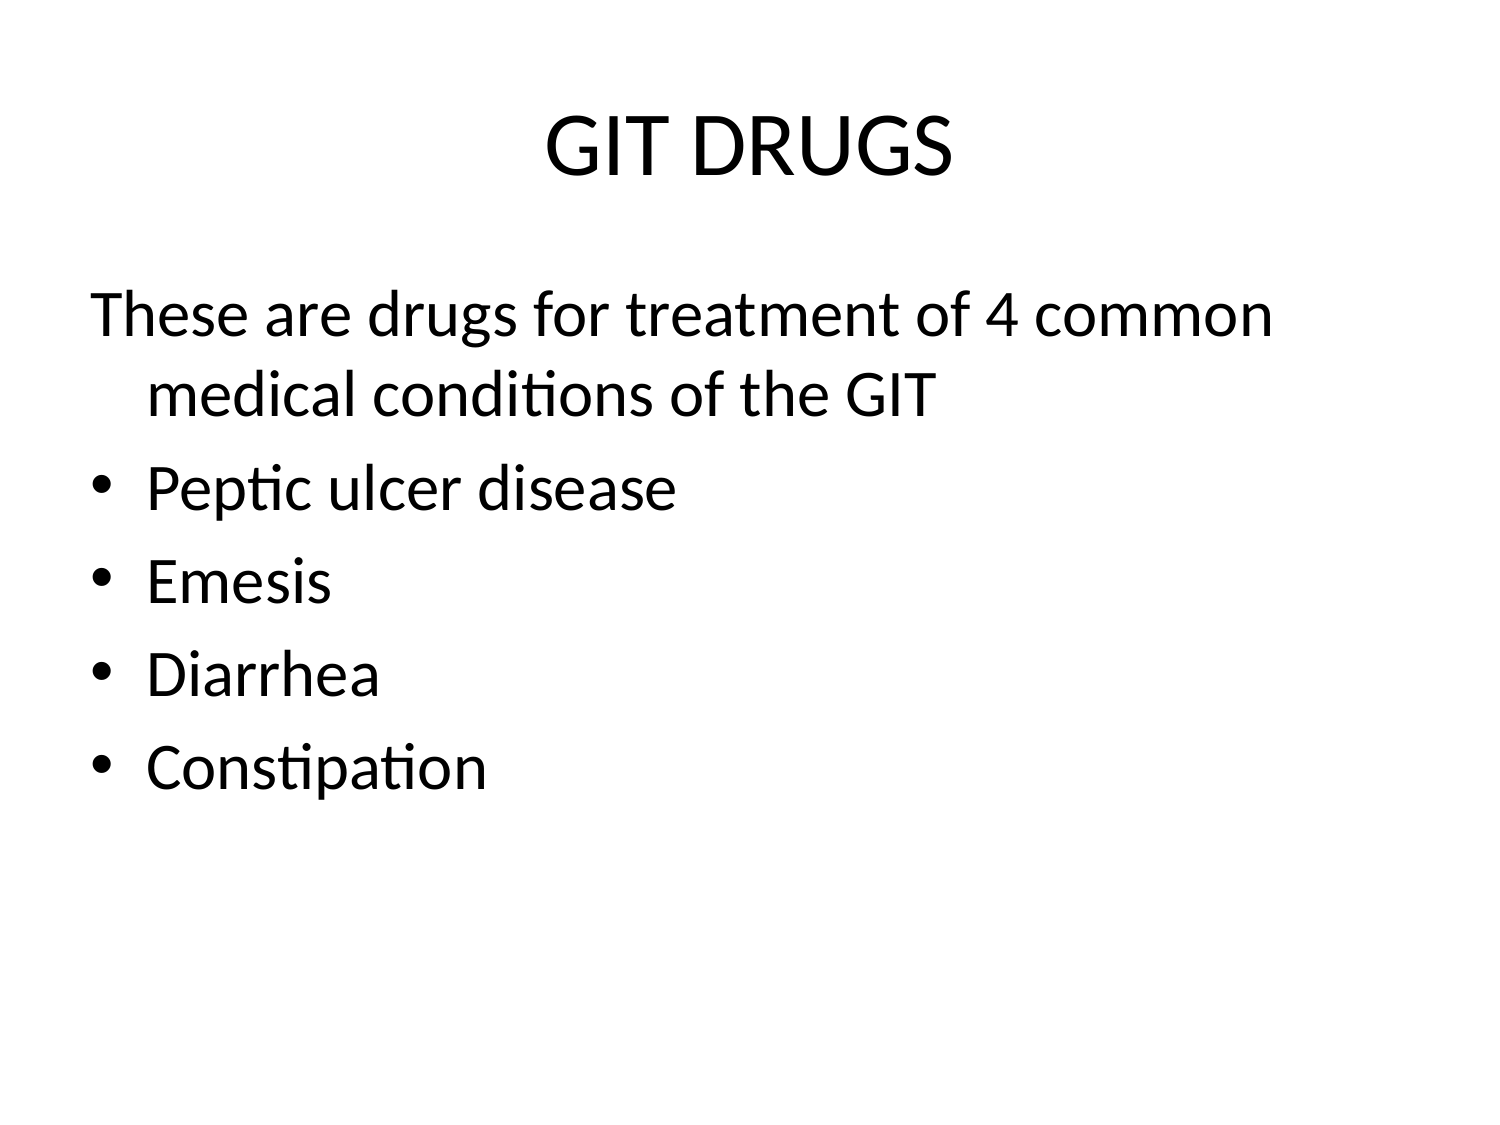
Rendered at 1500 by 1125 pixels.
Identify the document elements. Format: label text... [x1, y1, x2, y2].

list These are drugs for treatment of 4 common medical conditions of the GIT Peptic ulcer disease Emesis Diarrhea Constipation [75, 262, 1425, 1005]
title GIT DRUGS [75, 45, 1425, 233]
